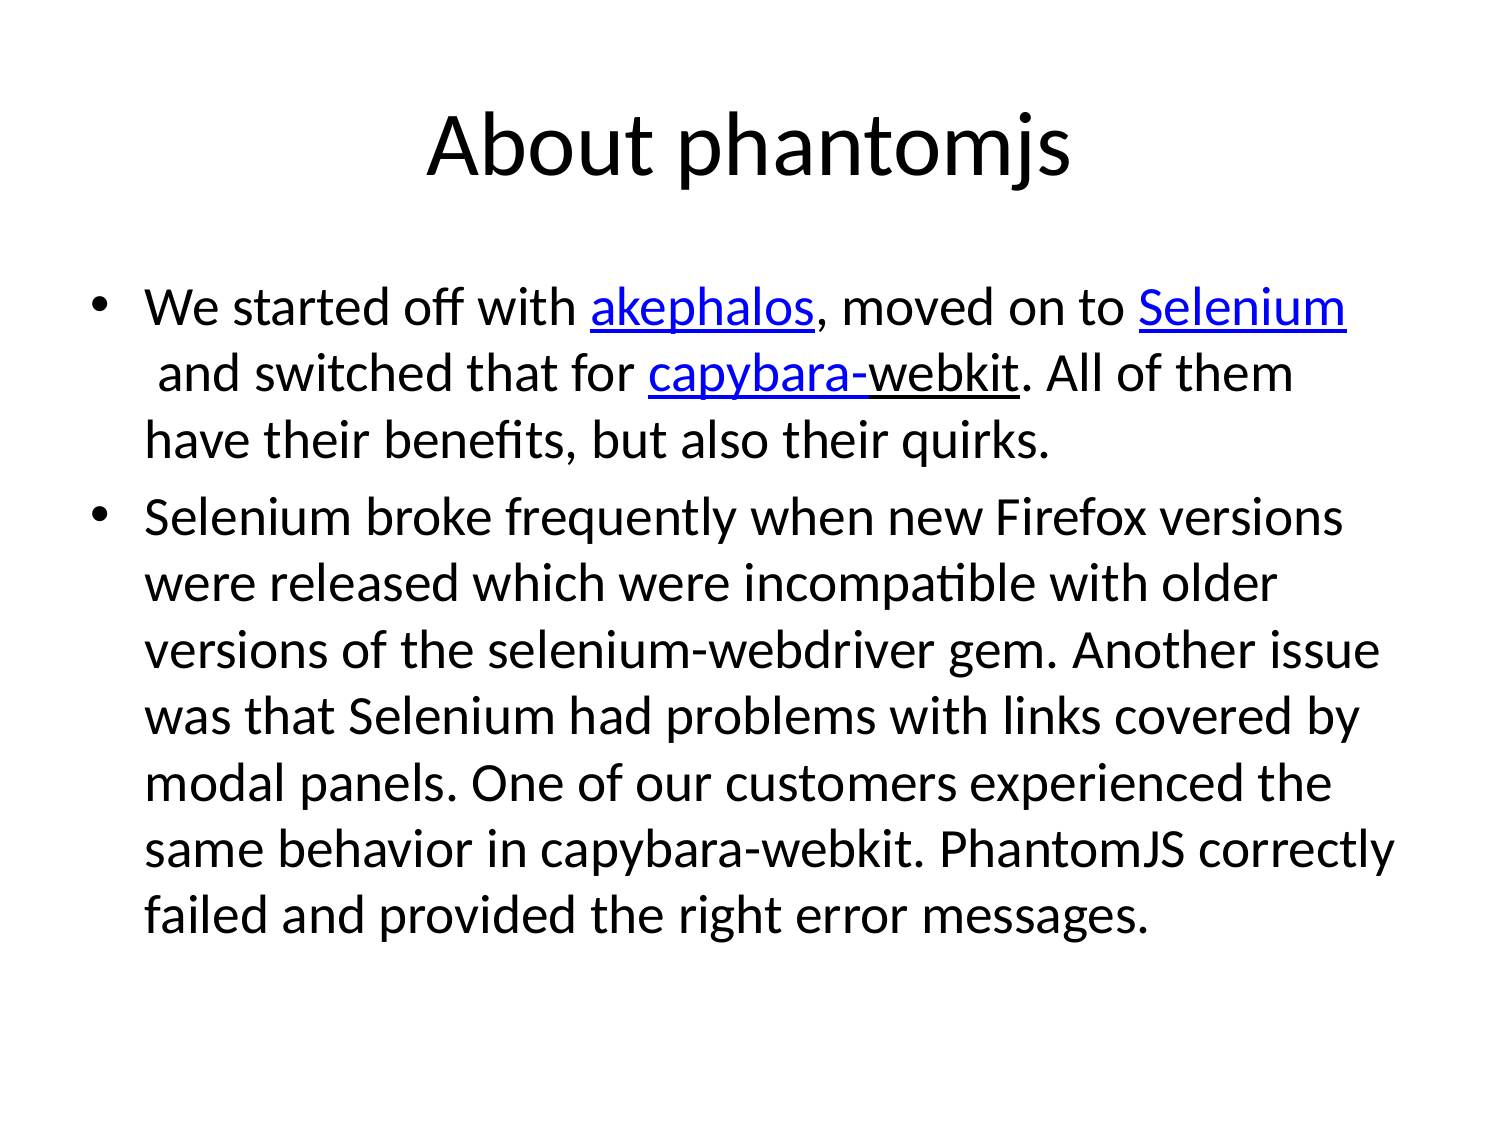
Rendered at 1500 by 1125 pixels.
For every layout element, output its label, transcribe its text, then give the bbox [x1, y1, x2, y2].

title About phantomjs [75, 45, 1425, 233]
list We started off with akephalos, moved on to Selenium and switched that for capybara-webkit. All of them have their benefits, but also their quirks. Selenium broke frequently when new Firefox versions were released which were incompatible with older versions of the selenium-webdriver gem. Another issue was that Selenium had problems with links covered by modal panels. One of our customers experienced the same behavior in capybara-webkit. PhantomJS correctly failed and provided the right error messages. [75, 262, 1425, 1005]
